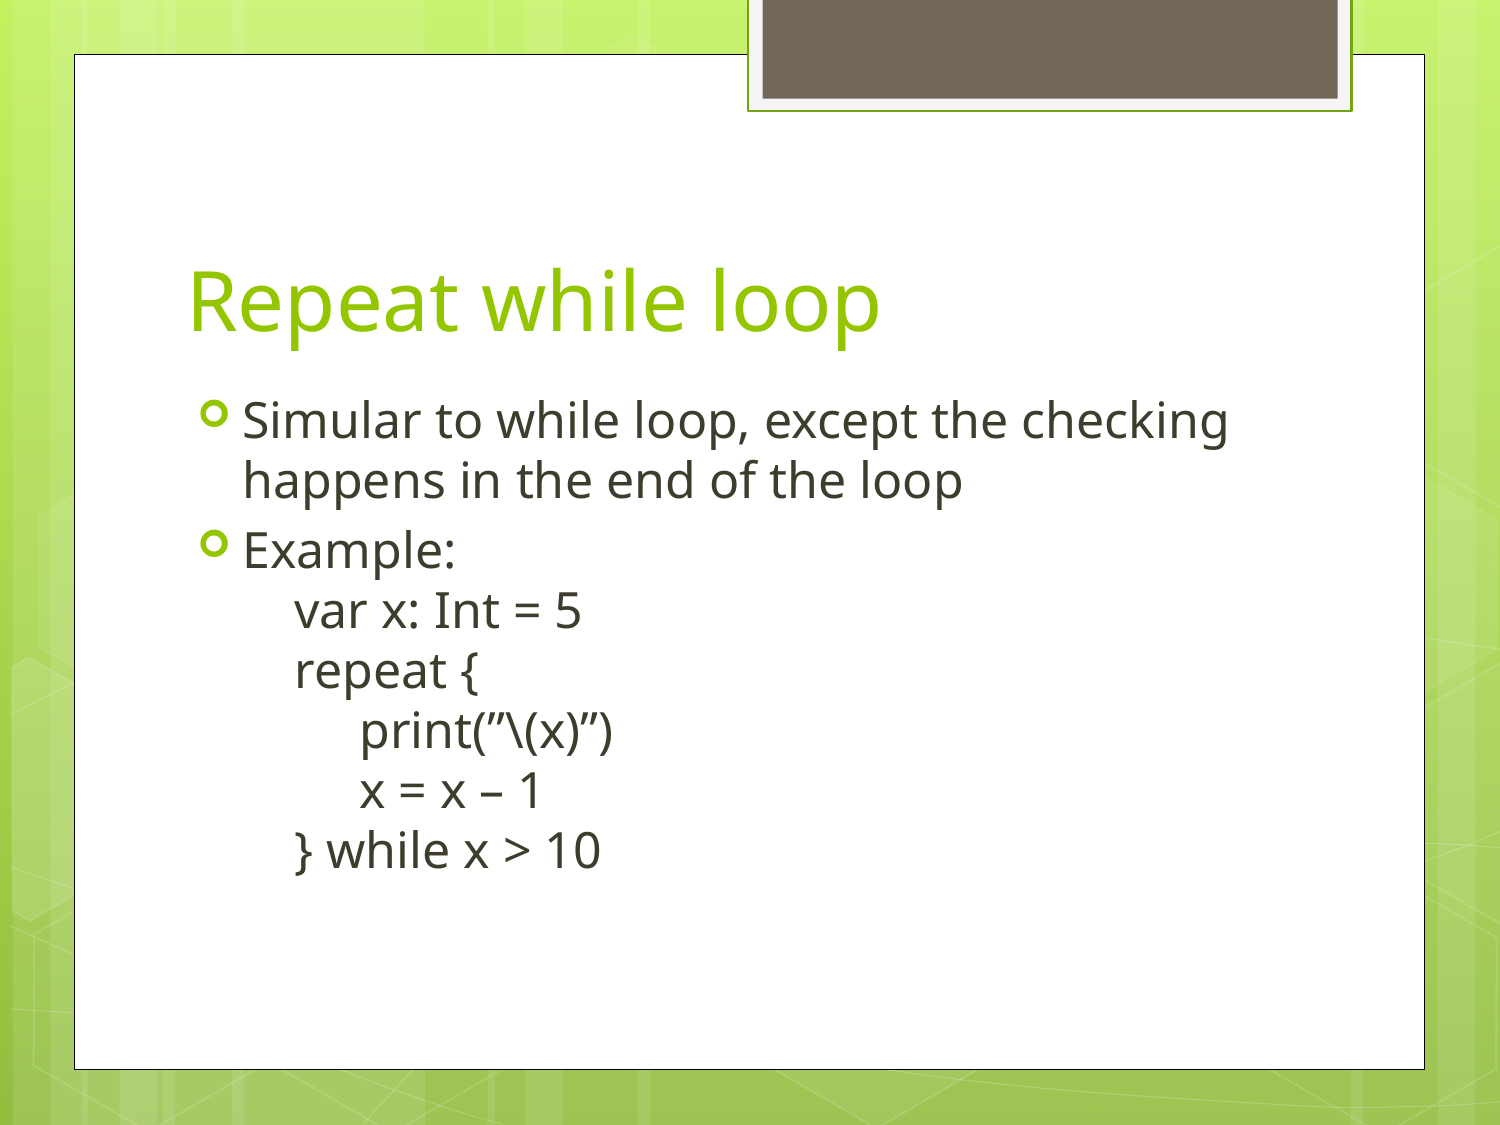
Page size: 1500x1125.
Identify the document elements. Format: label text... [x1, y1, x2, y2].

title Repeat while loop [171, 168, 1324, 357]
list Simular to while loop, except the checking happens in the end of the loop Example: var x: Int = 5 repeat { print(”\(x)”) x = x – 1 } while x > 10 [171, 381, 1283, 957]
